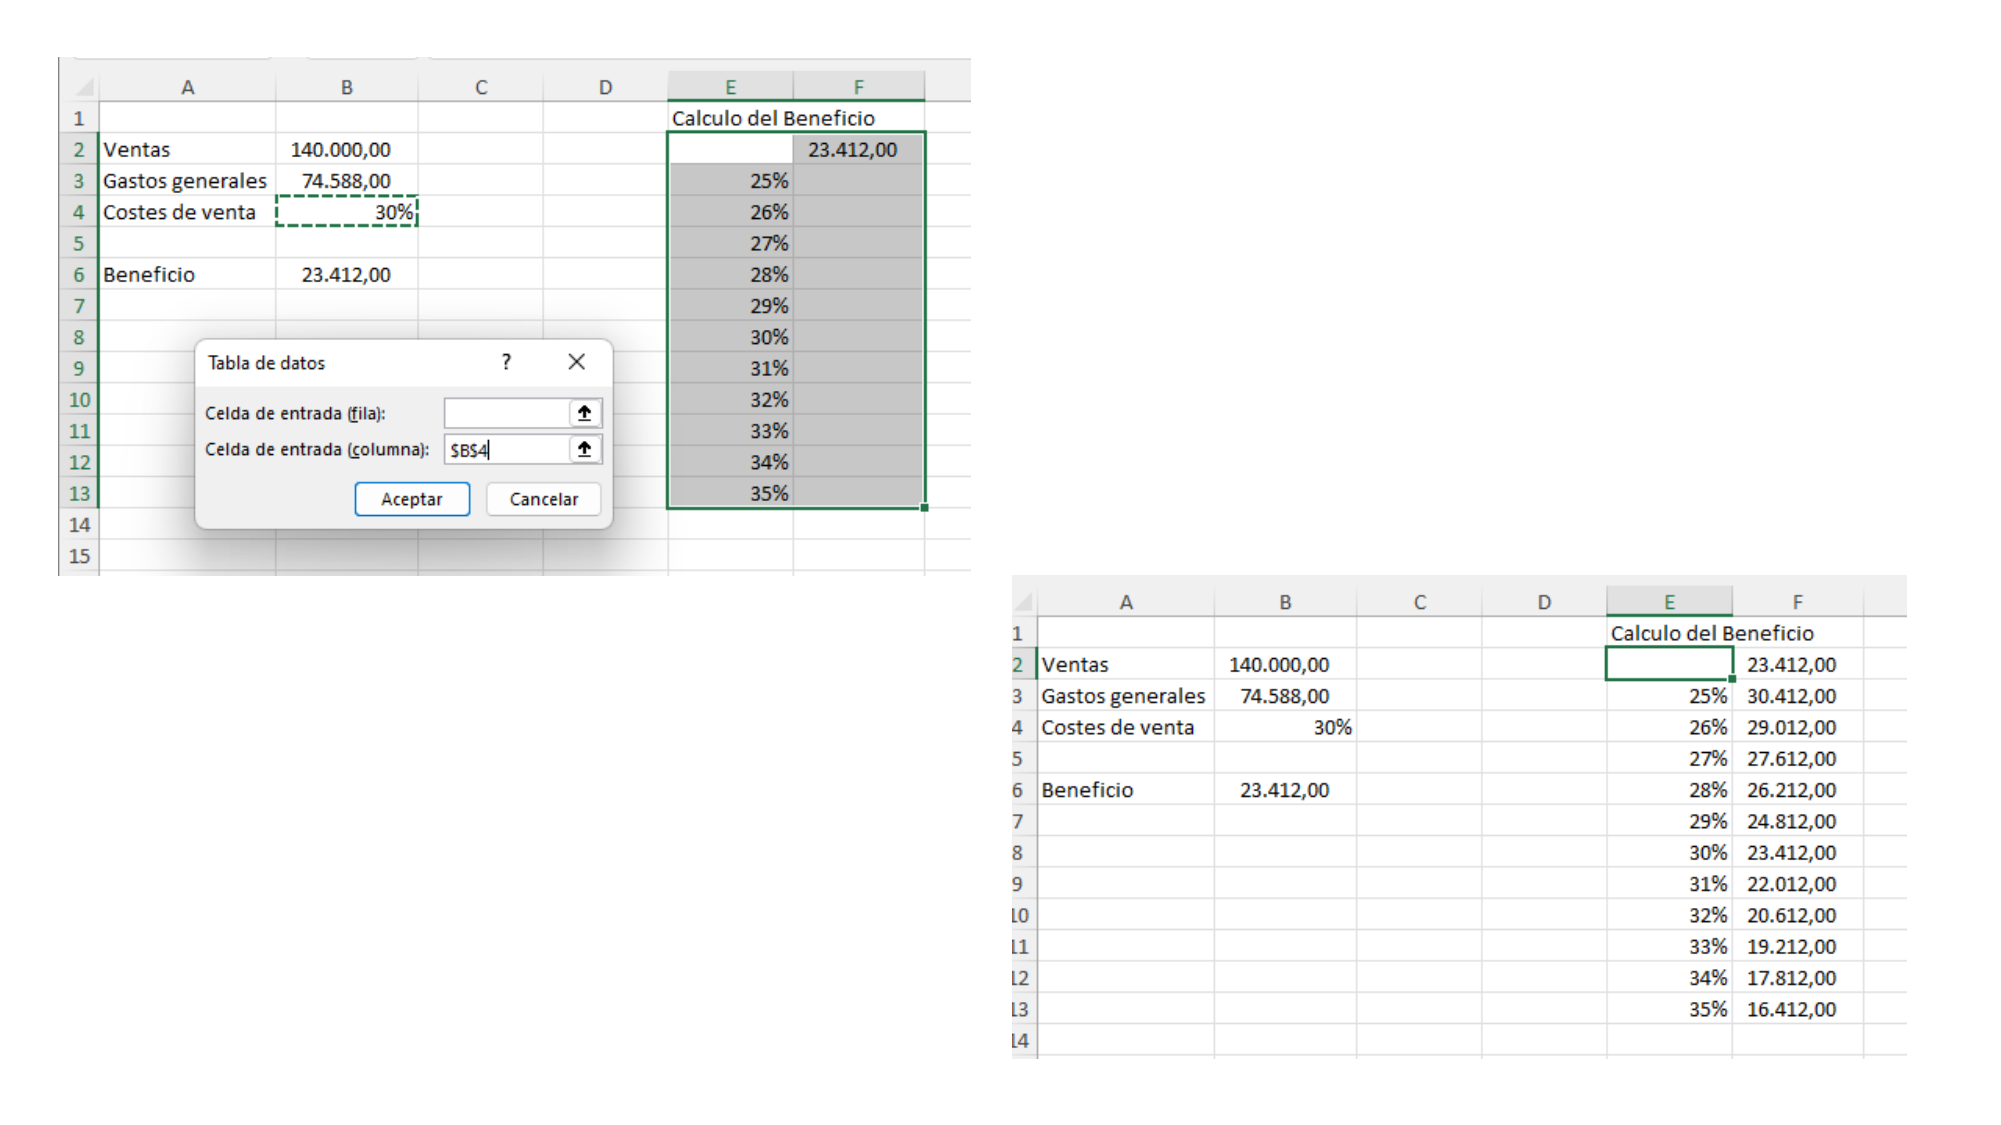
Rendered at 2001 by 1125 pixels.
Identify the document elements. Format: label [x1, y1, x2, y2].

picture [58, 57, 971, 576]
picture [1012, 575, 1907, 1059]
